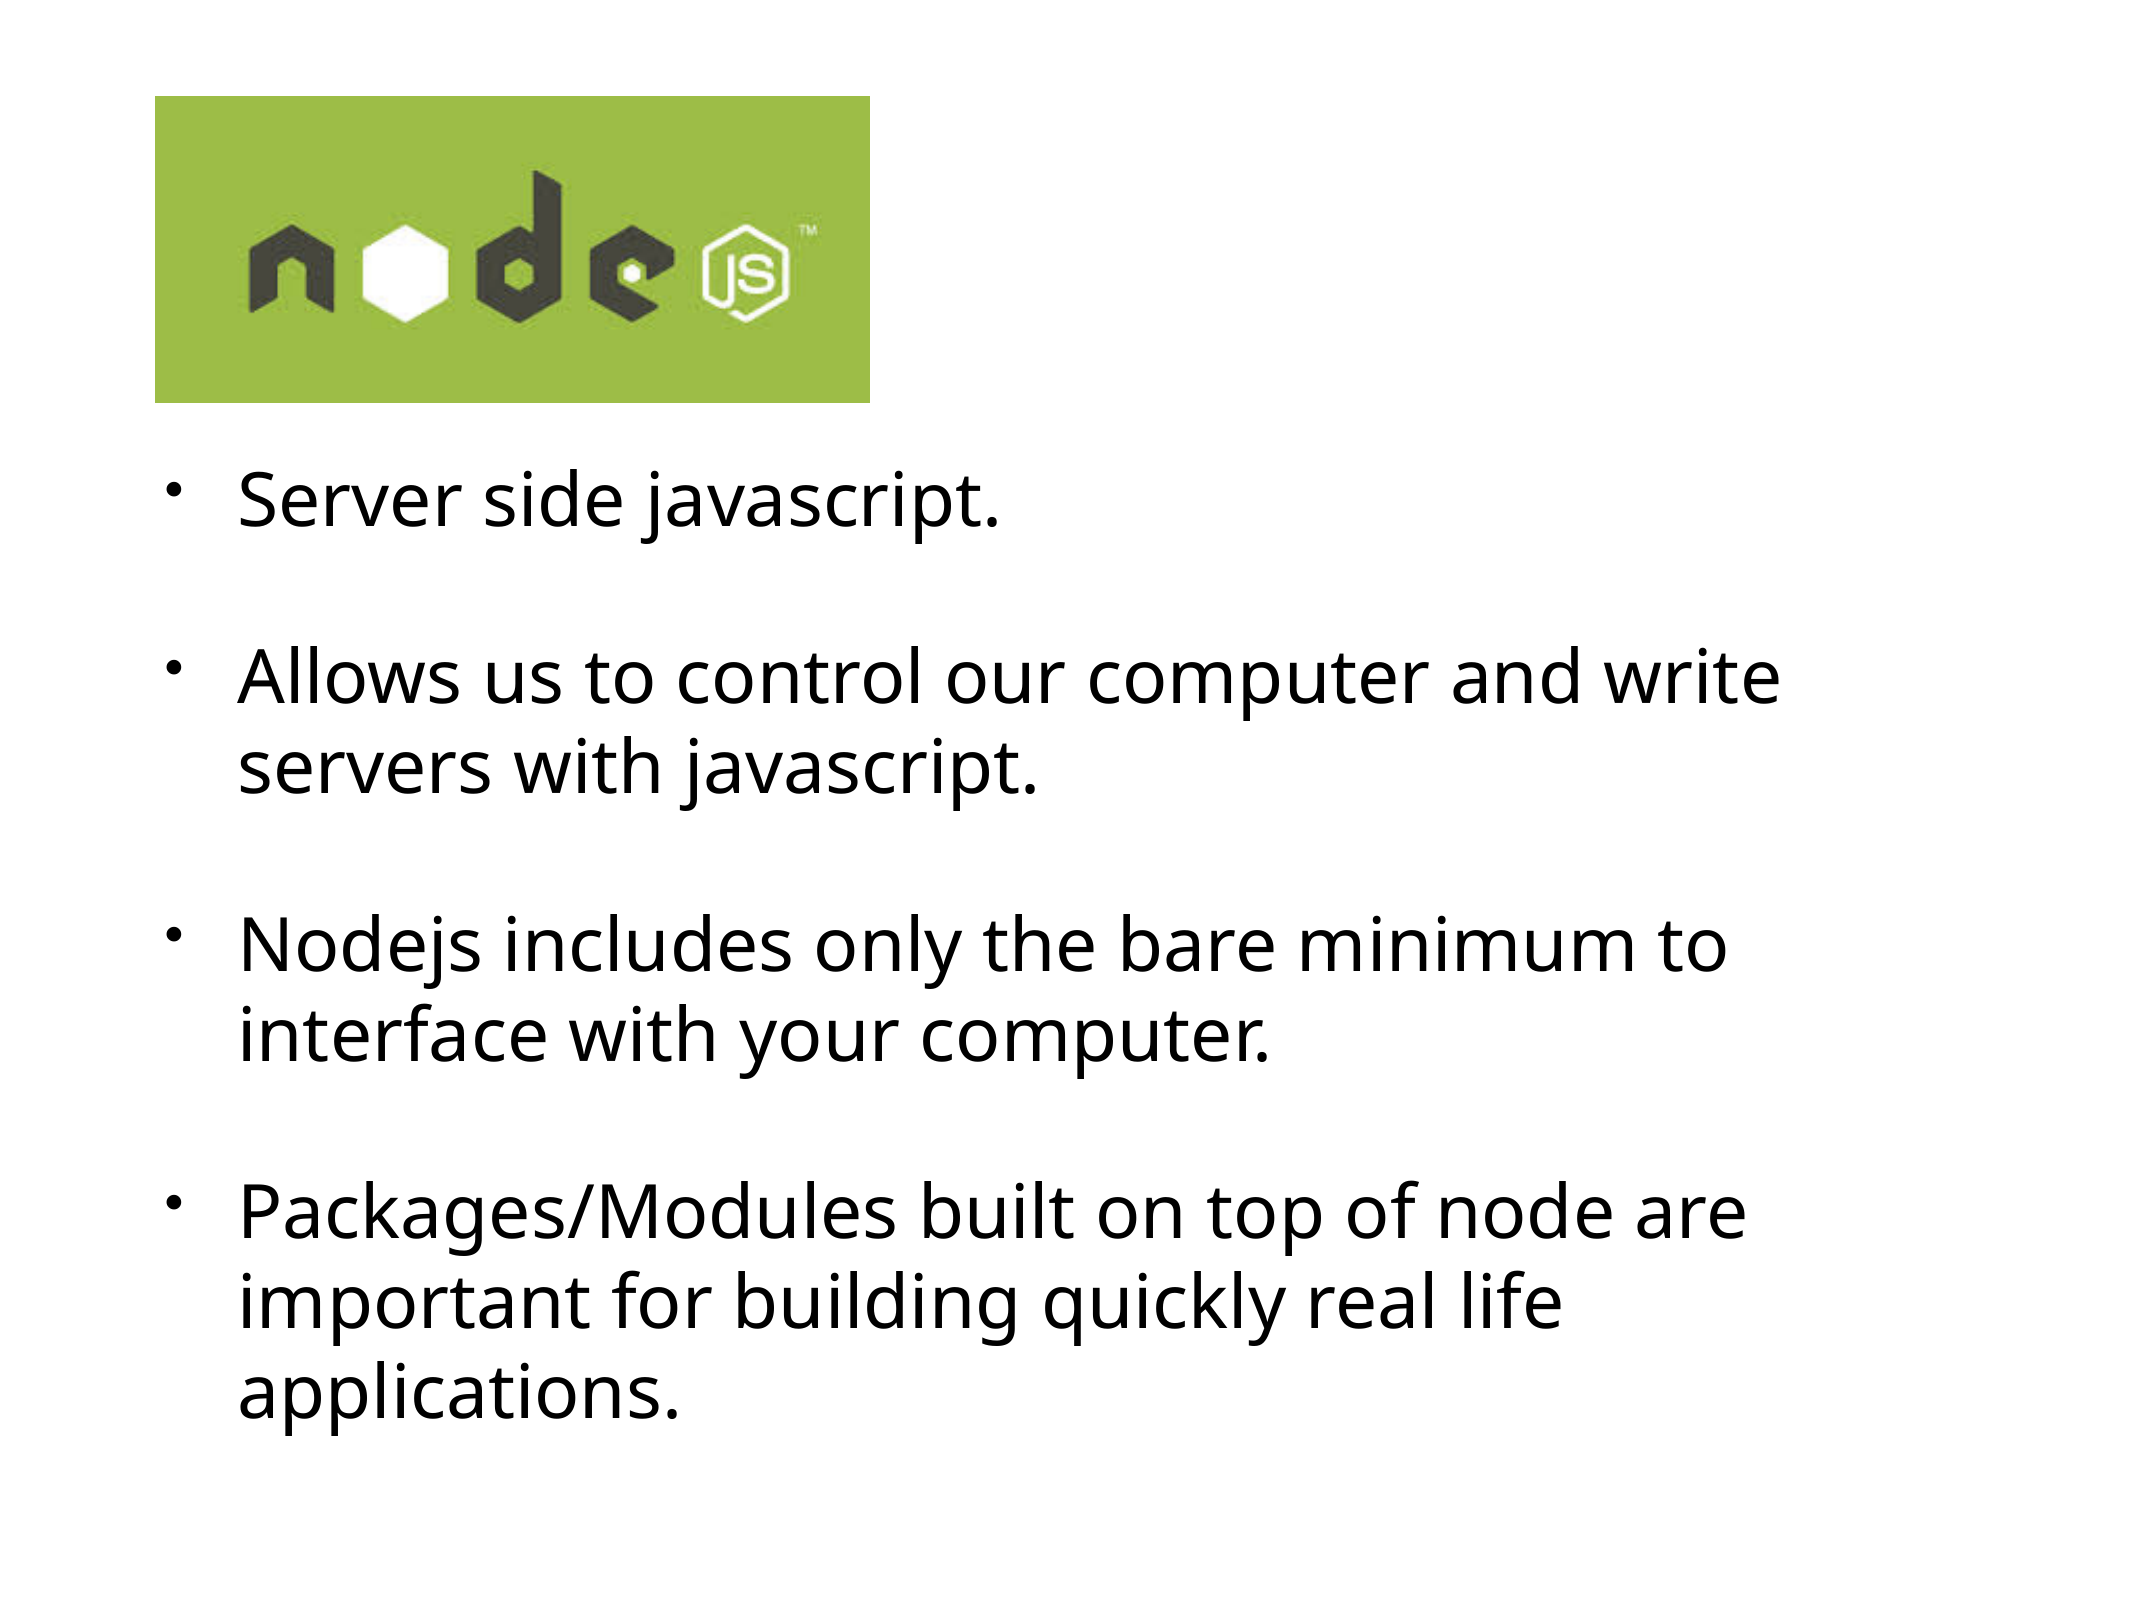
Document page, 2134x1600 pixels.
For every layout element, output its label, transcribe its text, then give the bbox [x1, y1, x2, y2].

list Server side javascript. Allows us to control our computer and write servers with javascript. Nodejs includes only the bare minimum to interface with your computer. Packages/Modules built on top of node are important for building quickly real life applications. [155, 426, 1978, 1459]
picture [154, 96, 870, 404]
